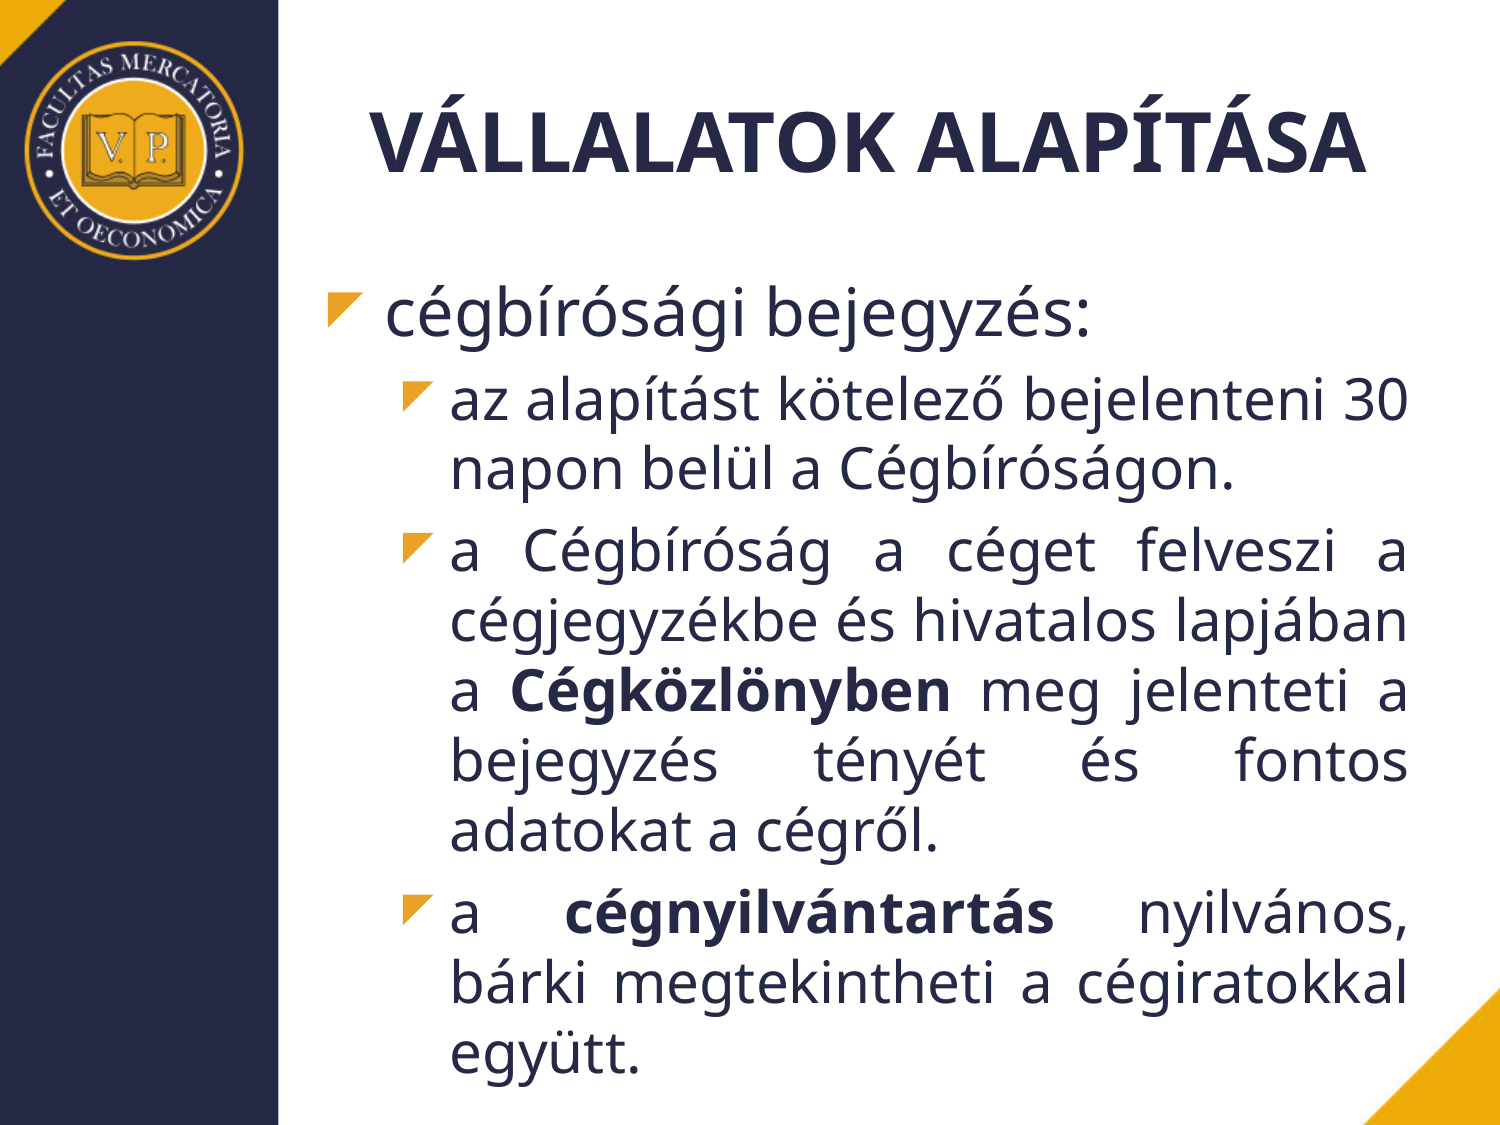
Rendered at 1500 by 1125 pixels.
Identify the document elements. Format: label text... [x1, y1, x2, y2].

picture [0, 0, 1500, 1125]
title VÁLLALATOK ALAPÍTÁSA [312, 45, 1425, 233]
list cégbírósági bejegyzés: az alapítást kötelező bejelenteni 30 napon belül a Cégbíróságon. a Cégbíróság a céget felveszi a cégjegyzékbe és hivatalos lapjában a Cégközlönyben meg jelenteti a bejegyzés tényét és fontos adatokat a cégről. a cégnyilvántartás nyilvános, bárki megtekintheti a cégiratokkal együtt. [312, 262, 1425, 1005]
